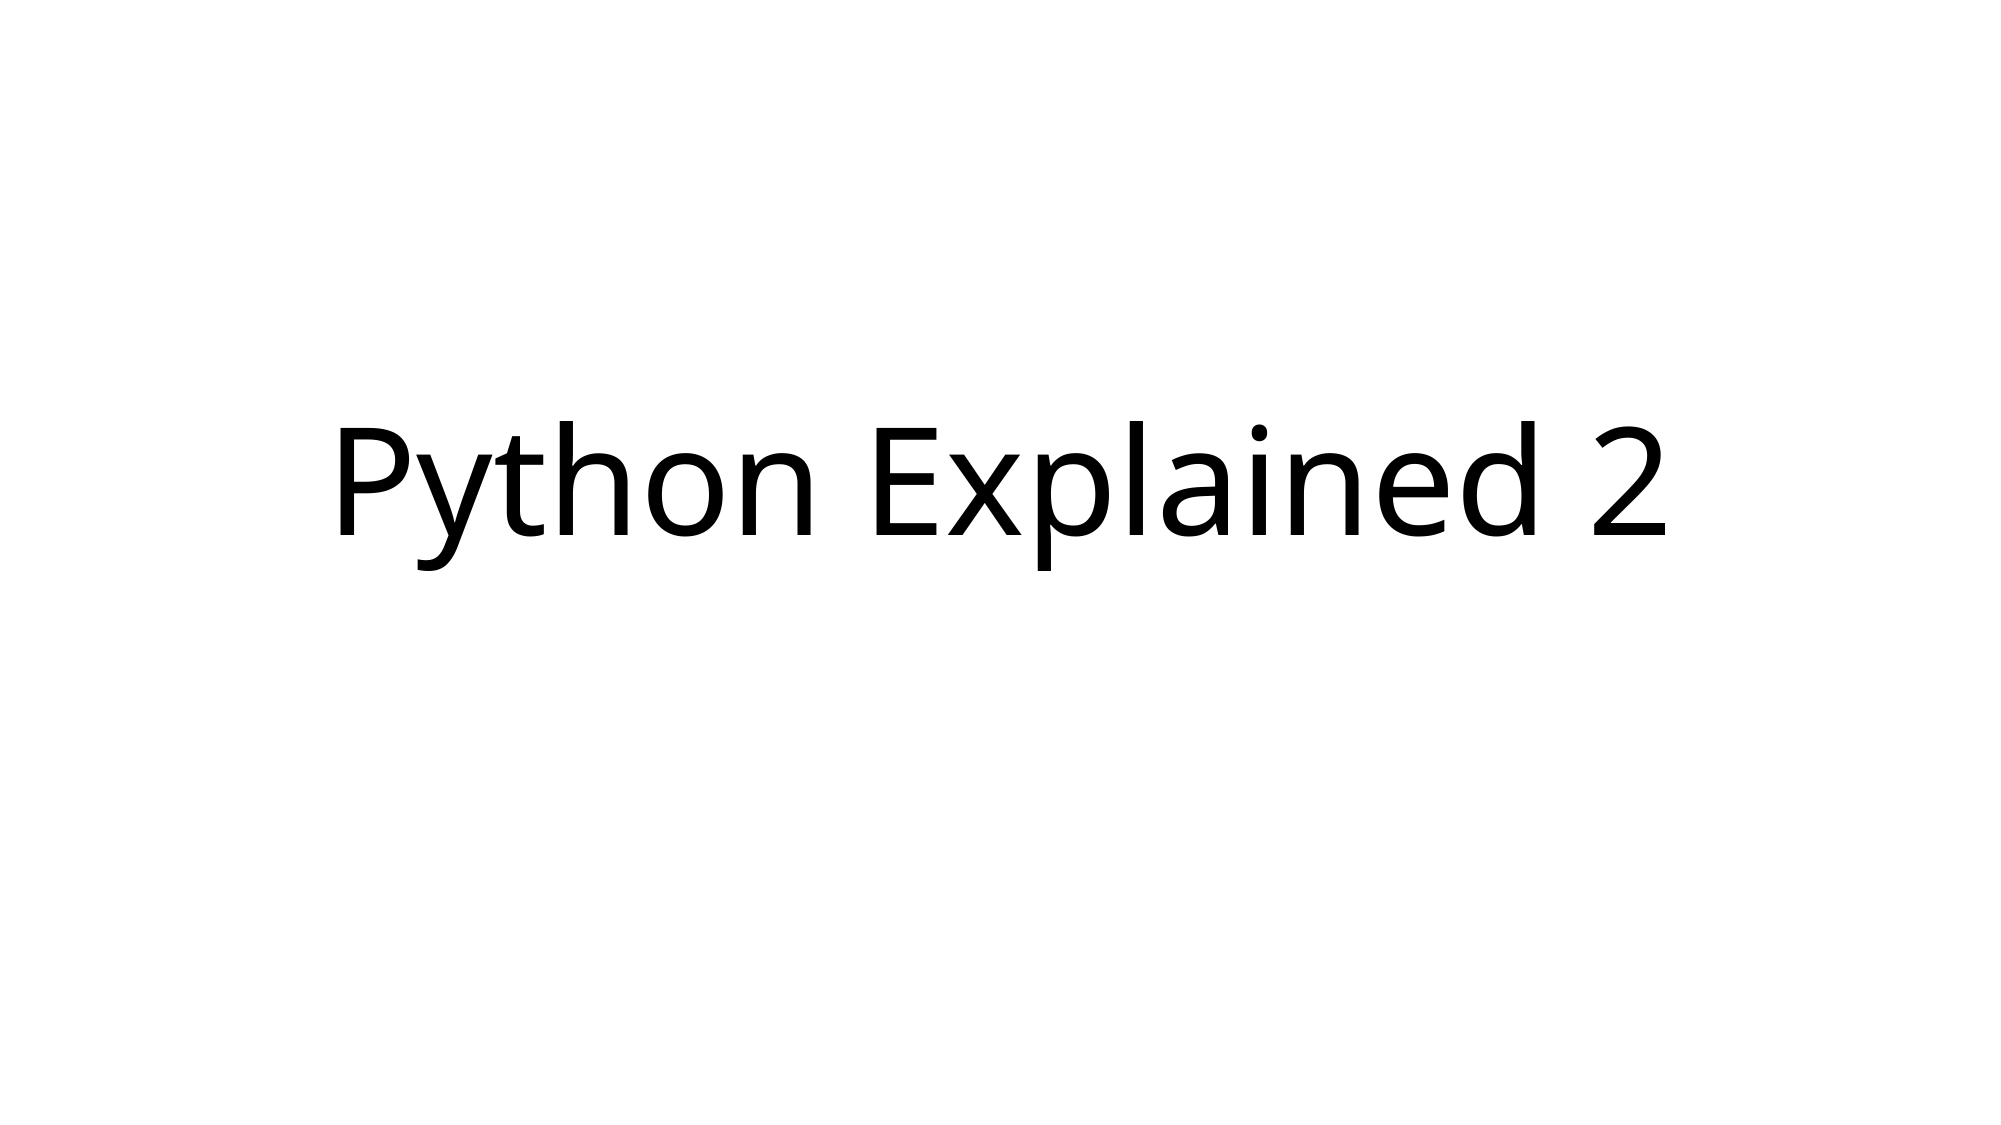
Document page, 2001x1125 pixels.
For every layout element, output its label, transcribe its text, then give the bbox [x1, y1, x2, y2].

title Python Explained 2 [249, 184, 1750, 576]
